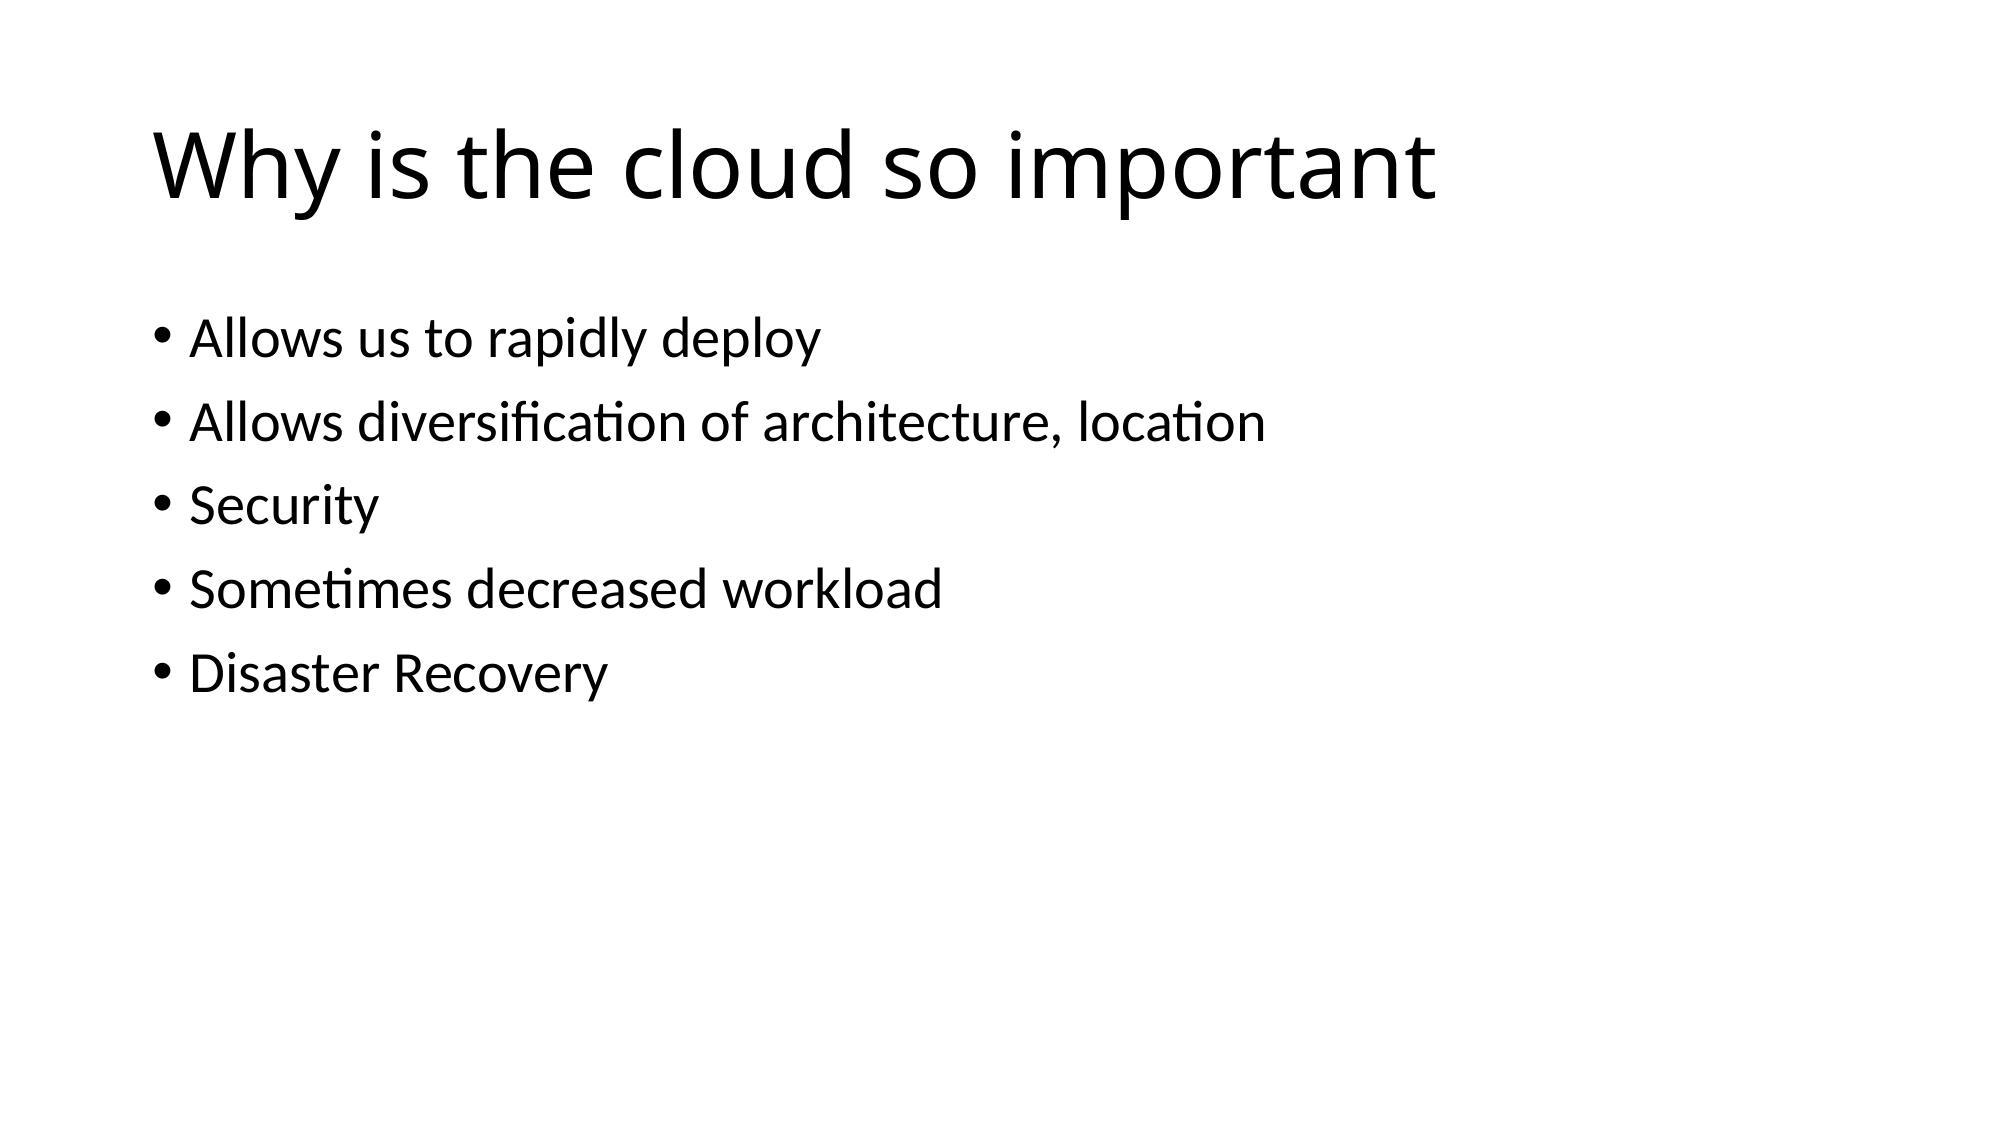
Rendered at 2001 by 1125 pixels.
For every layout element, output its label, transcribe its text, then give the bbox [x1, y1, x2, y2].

title Why is the cloud so important [137, 59, 1863, 278]
list Allows us to rapidly deploy Allows diversification of architecture, location Security Sometimes decreased workload Disaster Recovery [137, 299, 1863, 1014]
